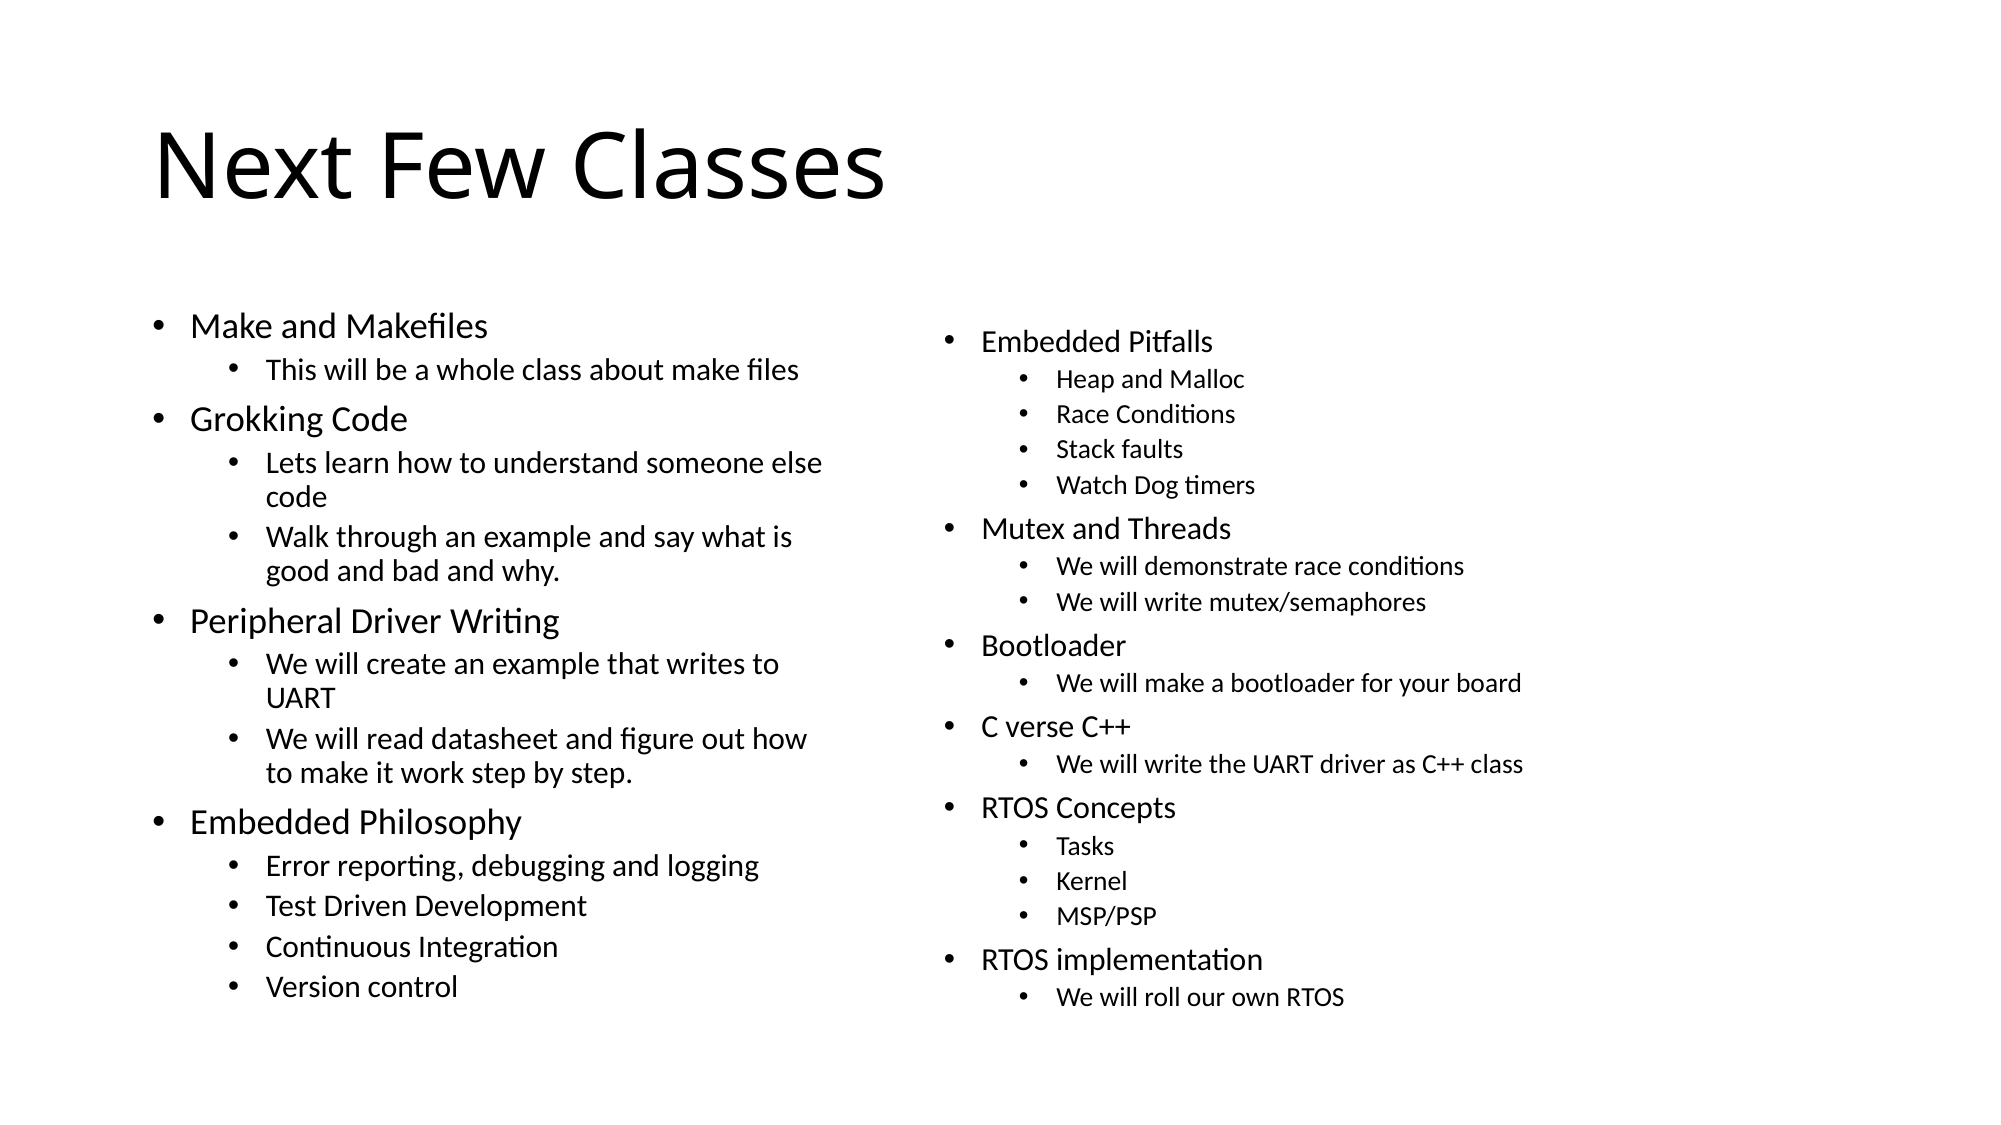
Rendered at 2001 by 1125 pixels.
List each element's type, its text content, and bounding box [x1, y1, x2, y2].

list Make and Makefiles This will be a whole class about make files Grokking Code Lets learn how to understand someone else code Walk through an example and say what is good and bad and why. Peripheral Driver Writing We will create an example that writes to UART We will read datasheet and figure out how to make it work step by step. Embedded Philosophy Error reporting, debugging and logging Test Driven Development Continuous Integration Version control [137, 299, 842, 1014]
title Next Few Classes [137, 59, 1863, 278]
text_box Embedded Pitfalls Heap and Malloc Race Conditions Stack faults Watch Dog timers Mutex and Threads We will demonstrate race conditions We will write mutex/semaphores Bootloader We will make a bootloader for your board C verse C++ We will write the UART driver as C++ class RTOS Concepts Tasks Kernel MSP/PSP RTOS implementation We will roll our own RTOS [928, 317, 1633, 1031]
